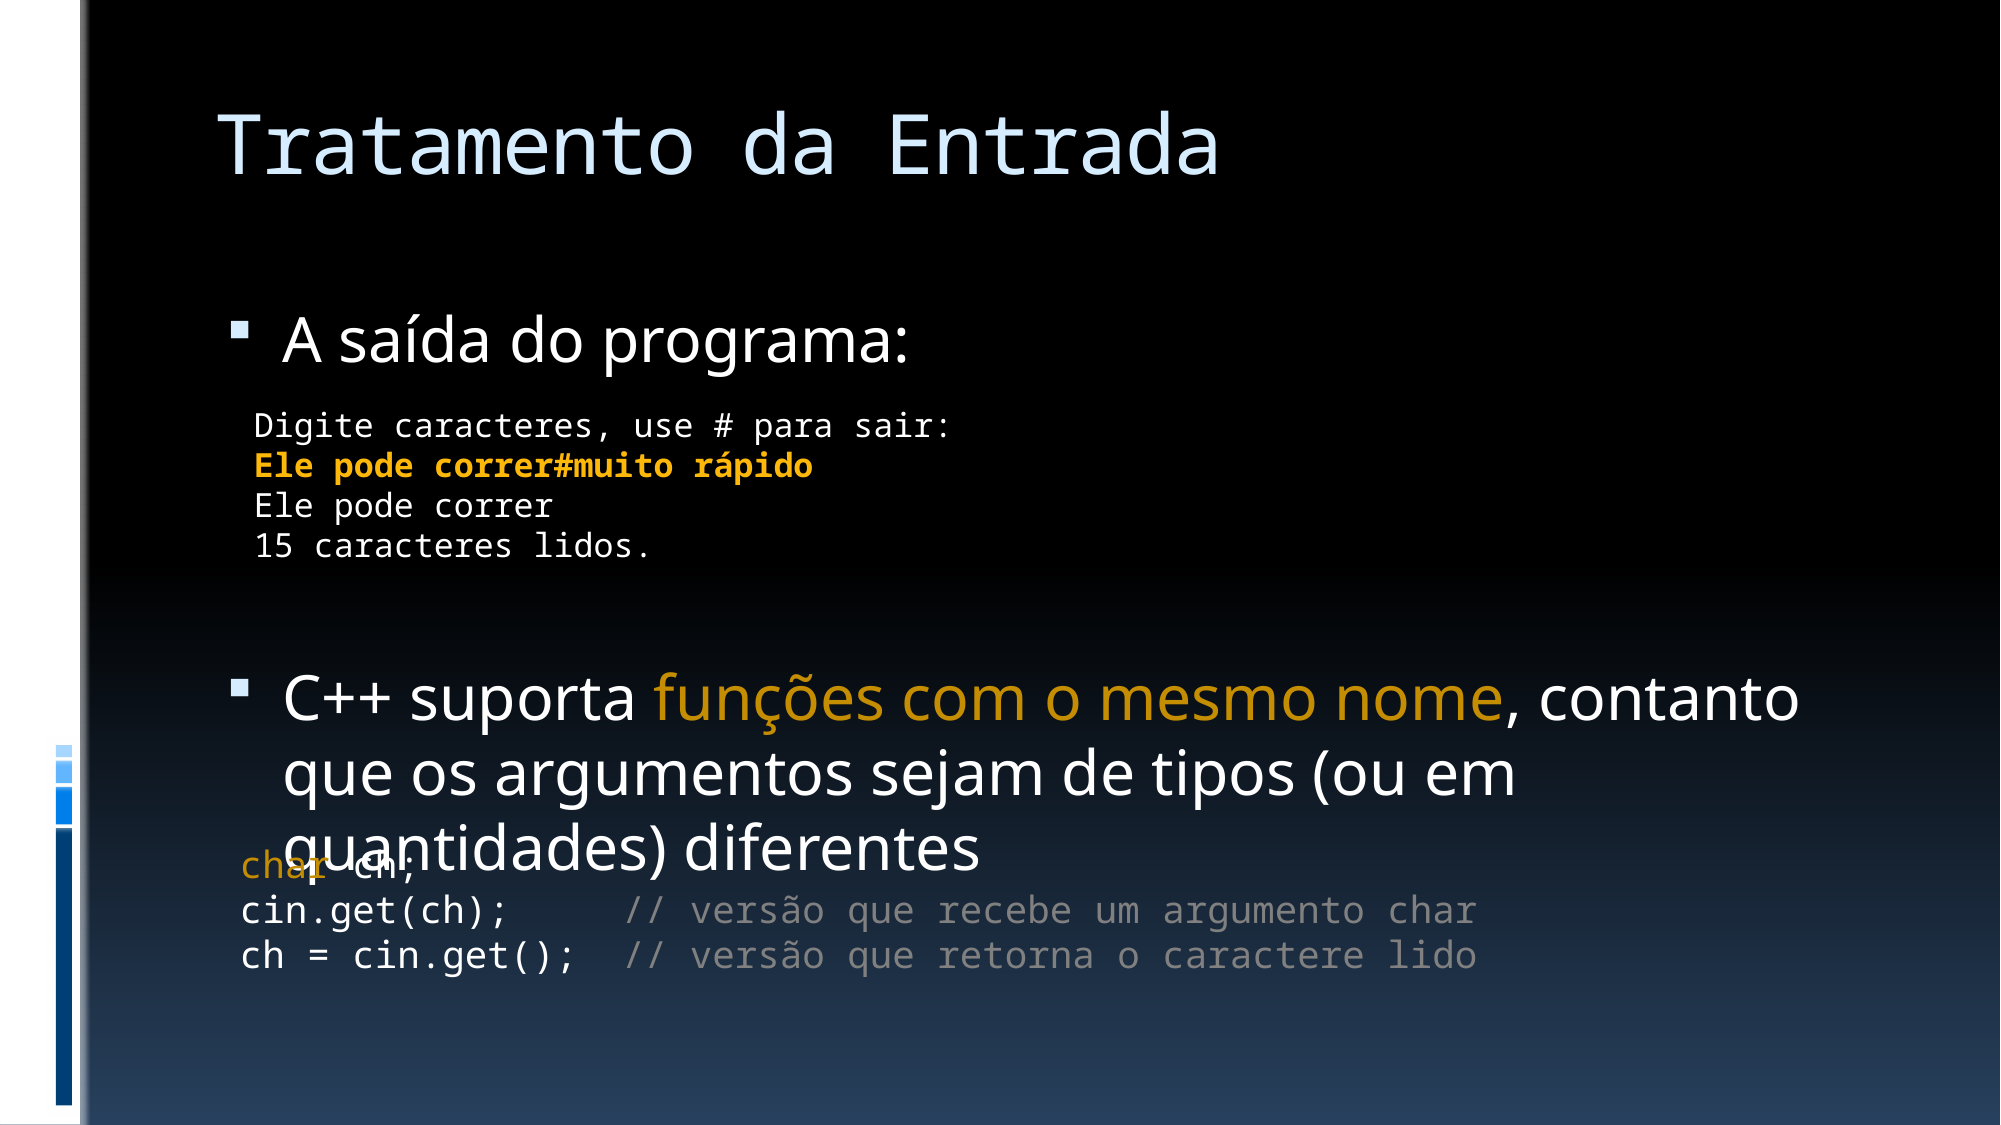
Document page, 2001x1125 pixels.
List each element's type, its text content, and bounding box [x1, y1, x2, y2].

text_box Digite caracteres, use # para sair: Ele pode correr#muito rápido Ele pode correr 15 caracteres lidos. [239, 397, 989, 572]
title Tratamento da Entrada [200, 83, 1900, 234]
text_box char ch; cin.get(ch); // versão que recebe um argumento char ch = cin.get(); // versão que retorna o caractere lido [225, 834, 1493, 984]
list A saída do programa: C++ suporta funções com o mesmo nome, contanto que os argumentos sejam de tipos (ou em quantidades) diferentes [200, 292, 1900, 1043]
